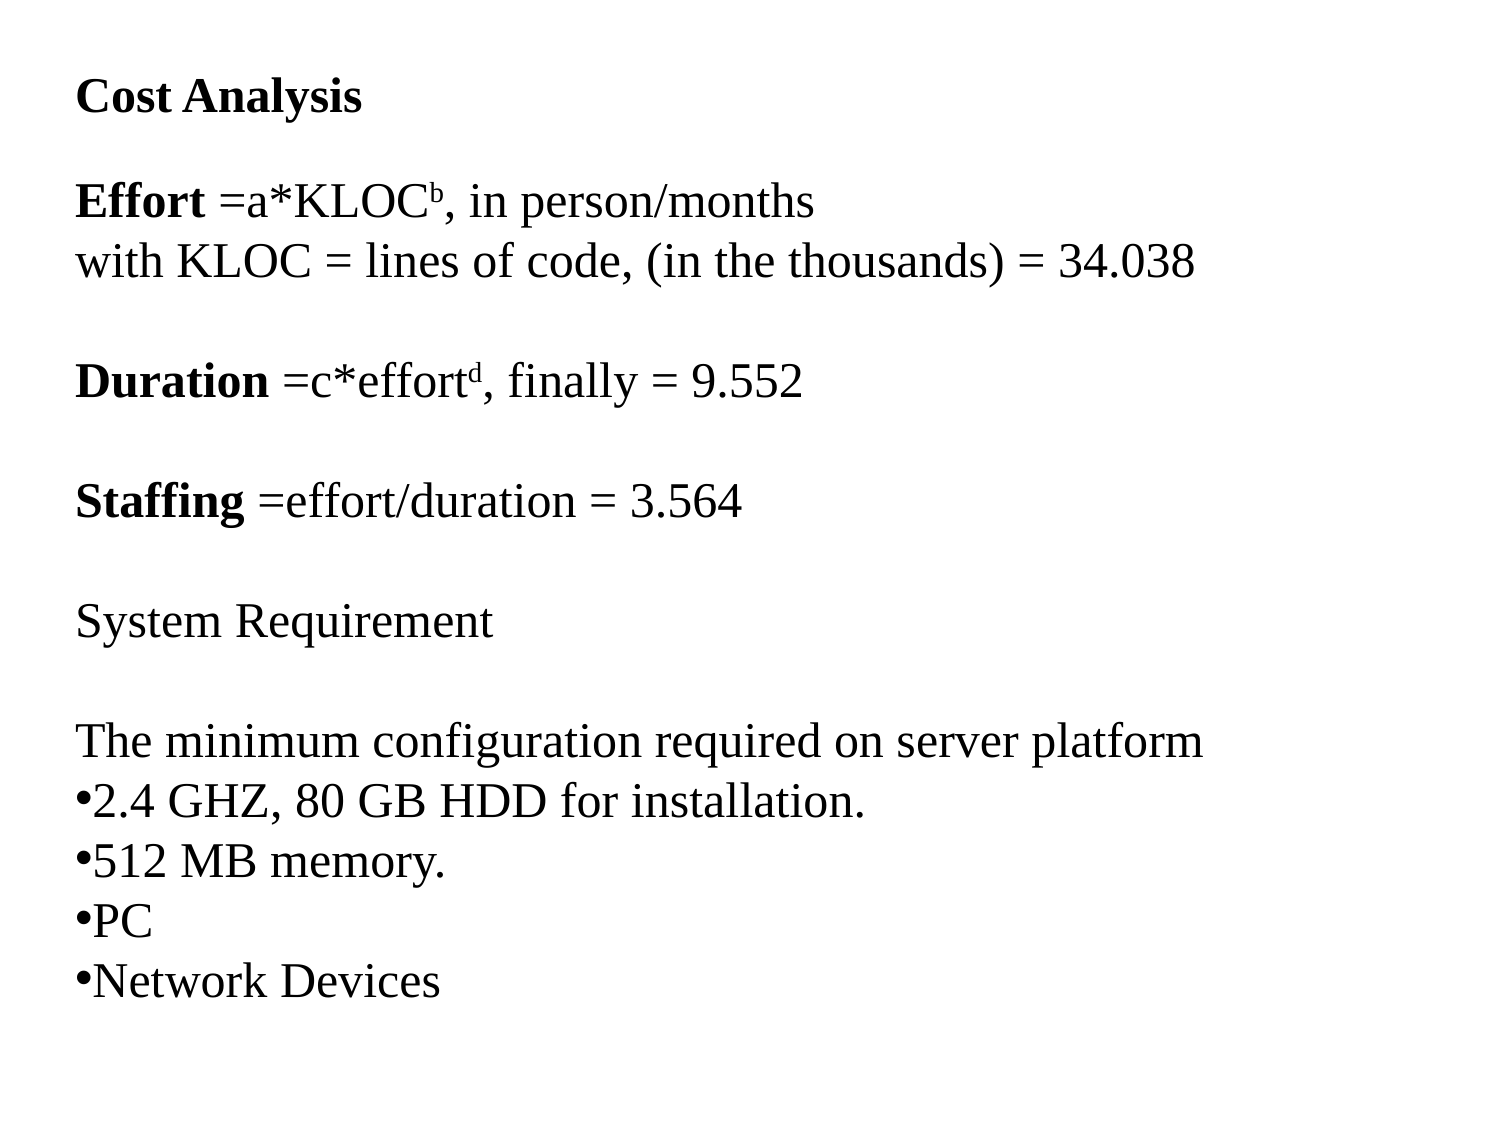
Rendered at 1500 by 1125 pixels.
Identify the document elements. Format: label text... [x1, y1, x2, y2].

text_box Cost Analysis Effort =a*KLOCb, in person/months with KLOC = lines of code, (in the thousands) = 34.038 Duration =c*effortd, finally = 9.552 Staffing =effort/duration = 3.564 System Requirement The minimum configuration required on server platform 2.4 GHZ, 80 GB HDD for installation. 512 MB memory. PC Network Devices [75, 62, 1425, 1050]
